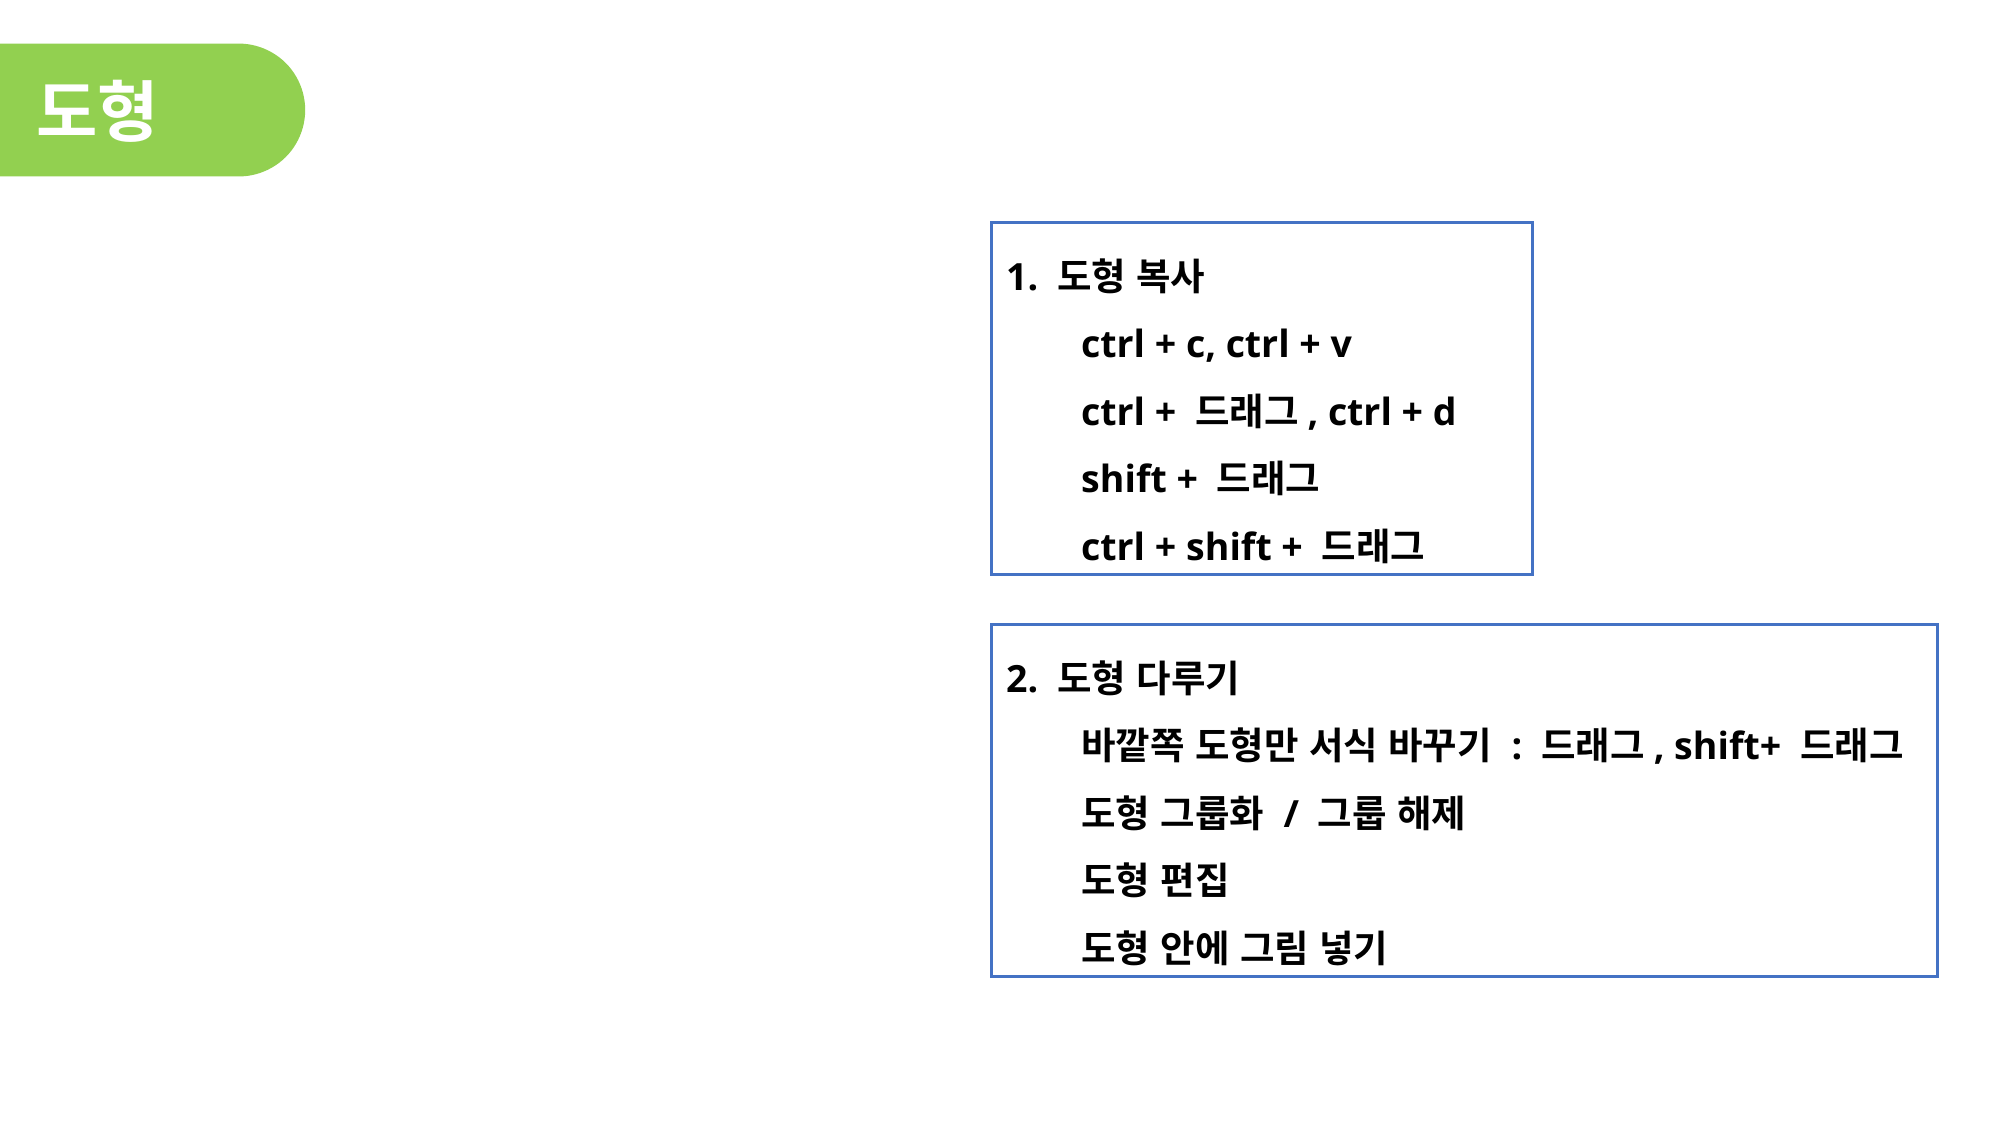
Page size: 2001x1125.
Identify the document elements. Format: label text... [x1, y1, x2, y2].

text_box 1. 도형 복사 ctrl + c, ctrl + v ctrl + 드래그, ctrl + d shift + 드래그 ctrl + shift + 드래그 [990, 222, 1534, 576]
text_box 도형 [0, 42, 307, 178]
text_box 2. 도형 다루기 바깥쪽 도형만 서식 바꾸기 : 드래그, shift+ 드래그 도형 그룹화 / 그룹 해제 도형 편집 도형 안에 그림 넣기 [990, 624, 1938, 978]
